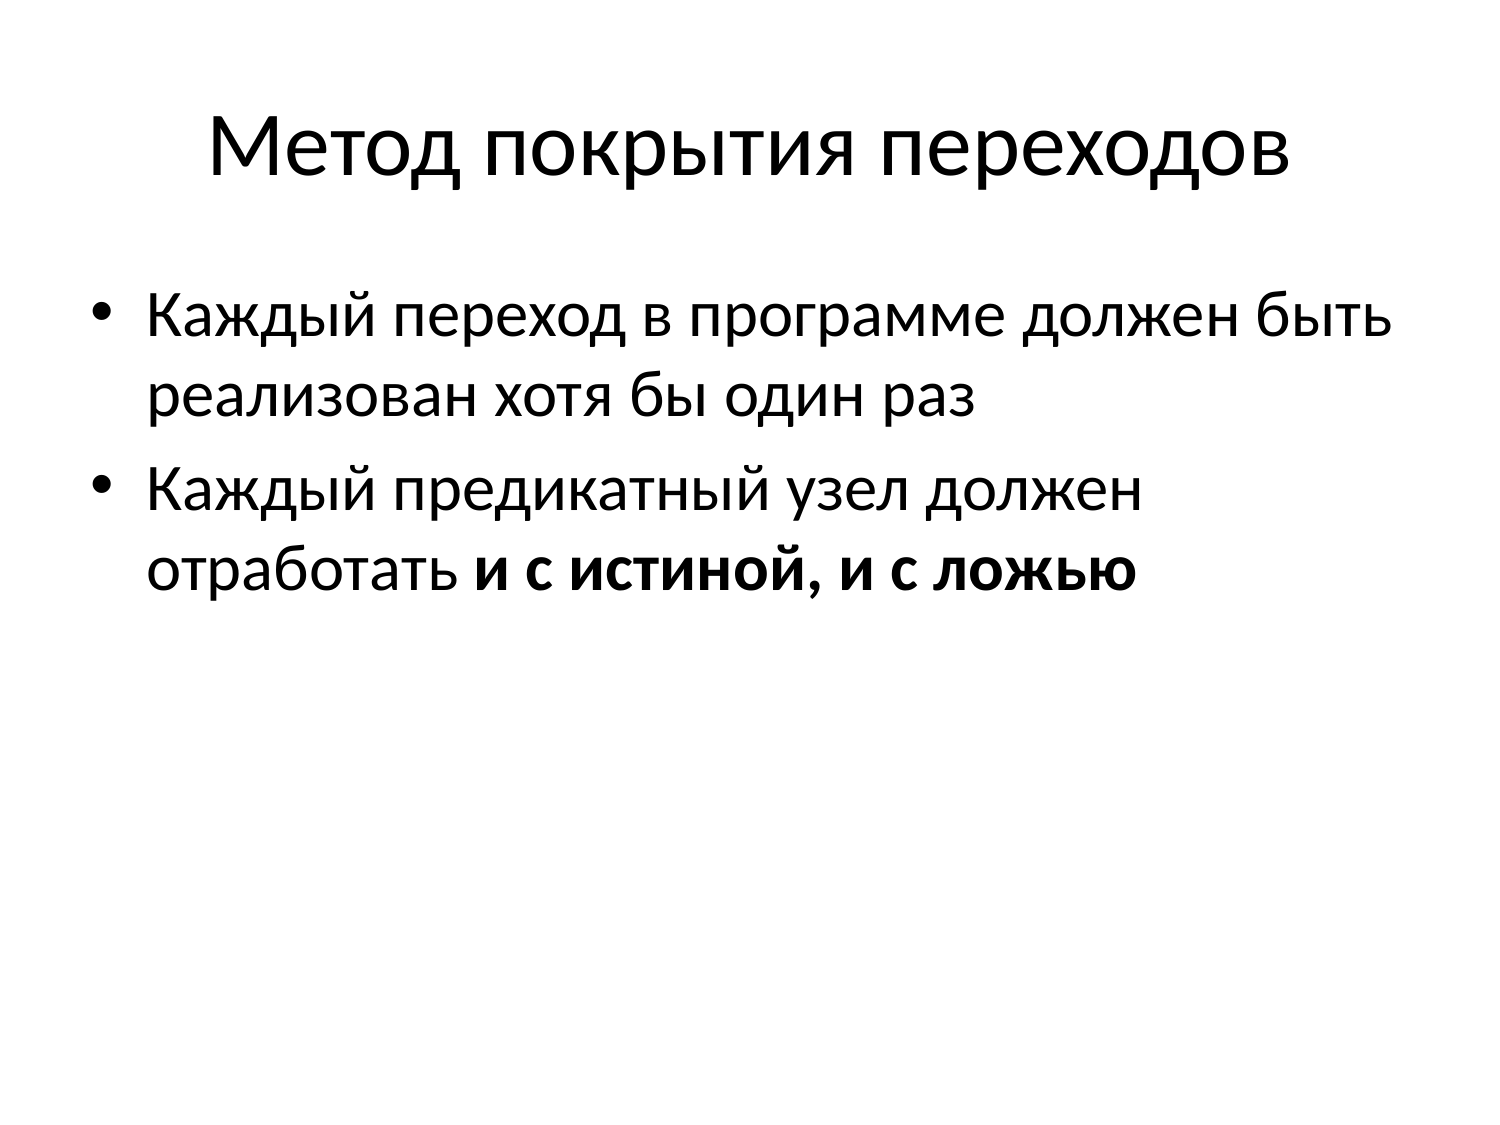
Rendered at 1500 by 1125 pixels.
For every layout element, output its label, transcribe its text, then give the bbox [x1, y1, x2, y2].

title Метод покрытия переходов [75, 45, 1425, 233]
list Каждый переход в программе должен быть реализован хотя бы один раз Каждый предикатный узел должен отработать и с истиной, и с ложью [75, 262, 1425, 1005]
